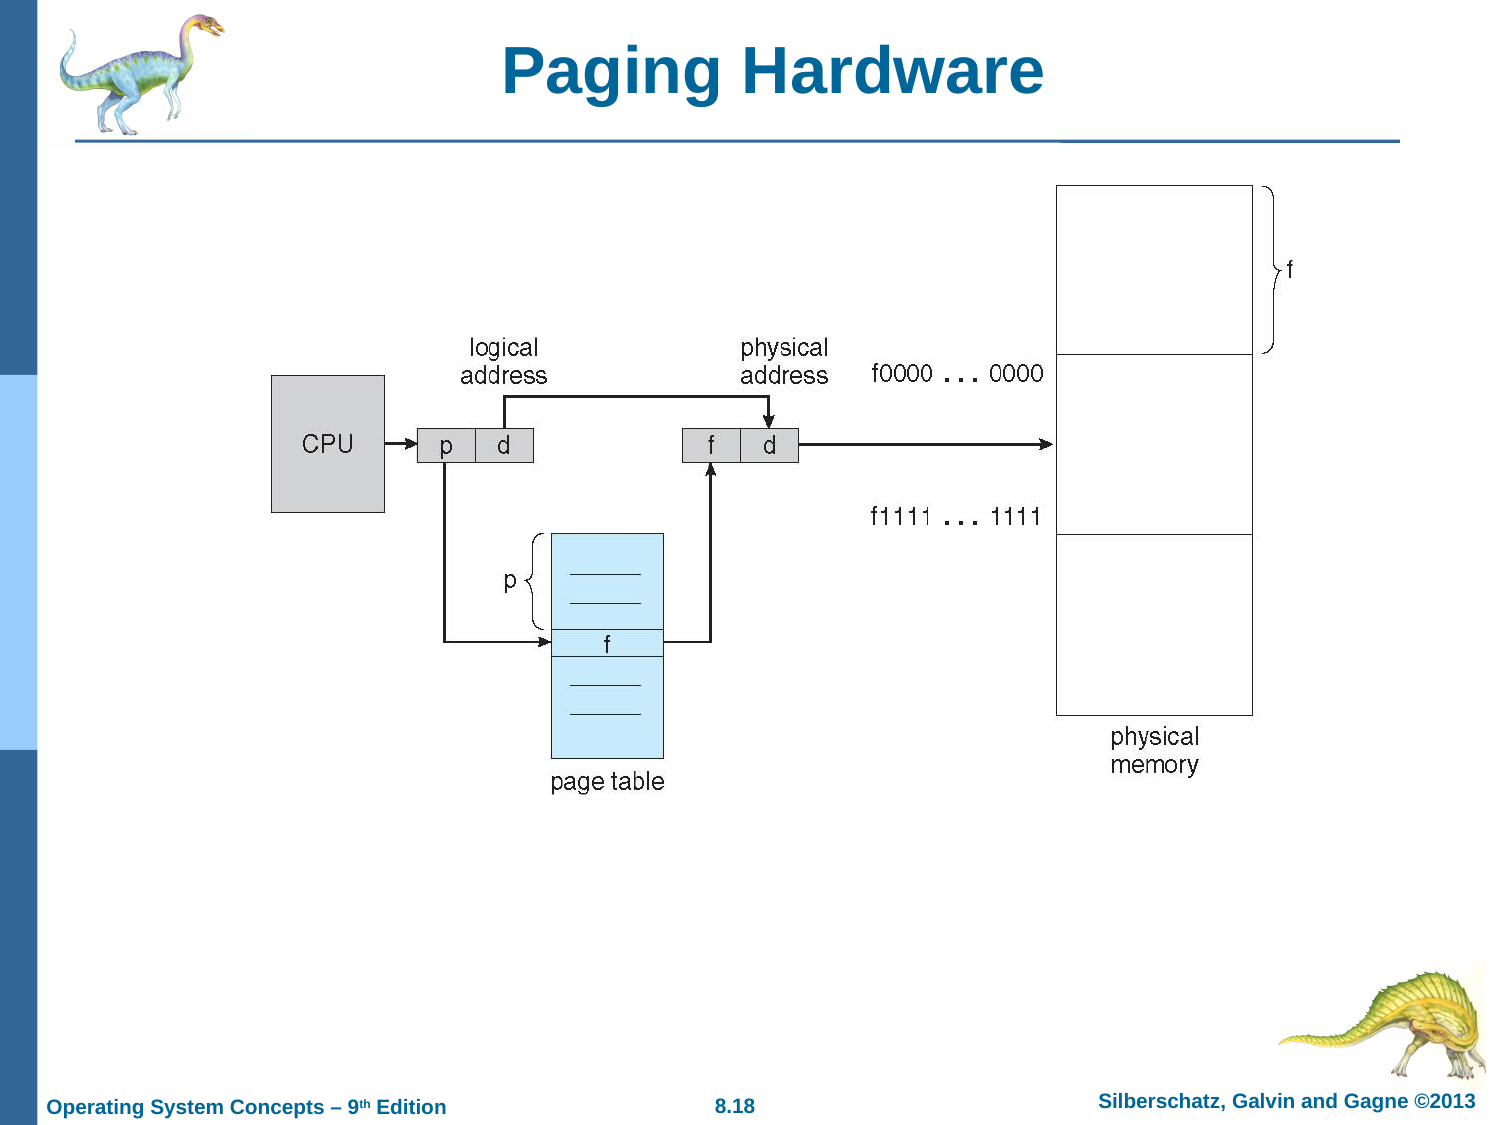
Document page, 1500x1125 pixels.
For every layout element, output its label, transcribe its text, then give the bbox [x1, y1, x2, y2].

picture [271, 184, 1294, 795]
picture [1275, 959, 1486, 1090]
title Paging Hardware [122, 19, 1426, 115]
picture [46, 0, 243, 149]
